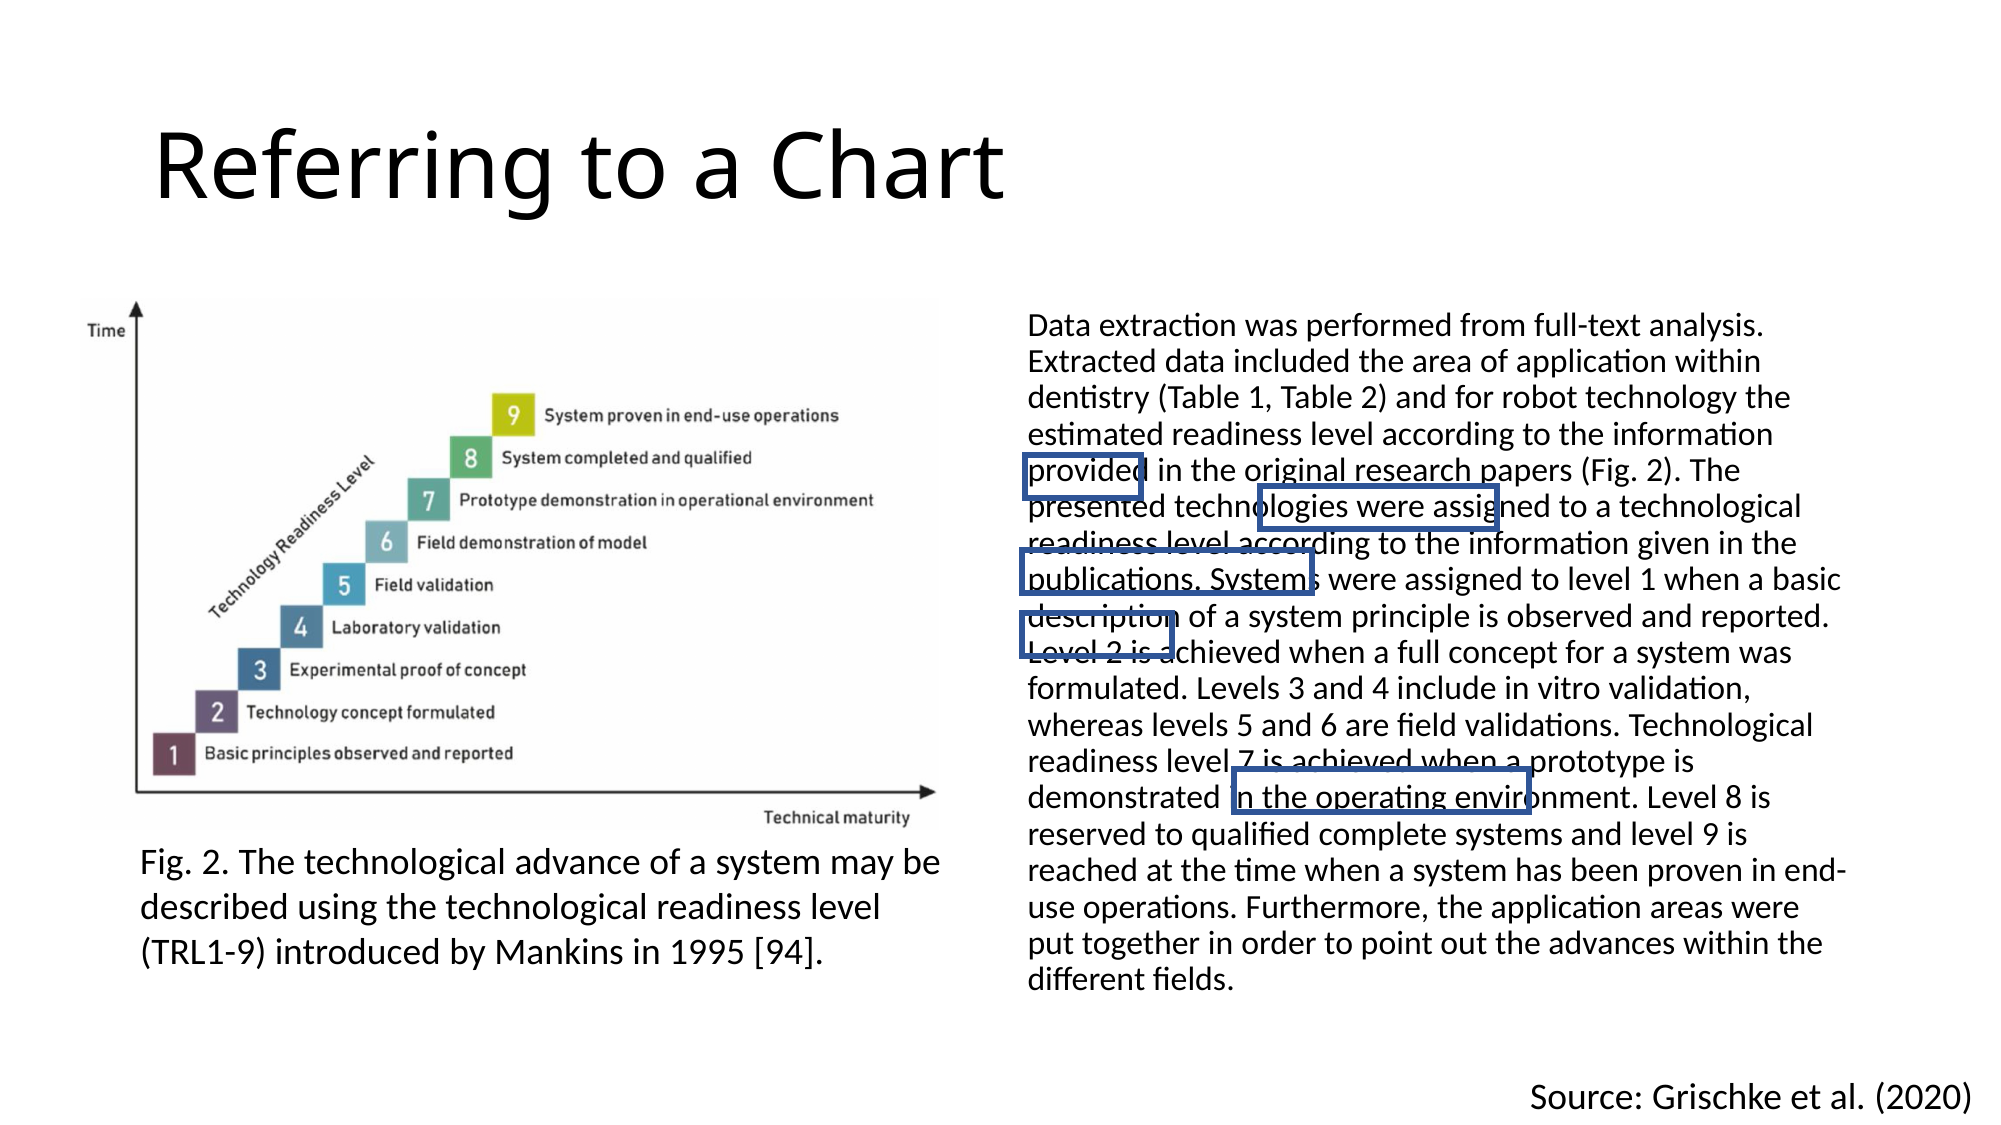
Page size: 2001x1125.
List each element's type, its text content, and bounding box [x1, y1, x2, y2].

text_box [1024, 454, 1142, 499]
text_box [1259, 485, 1498, 530]
text_box Fig. 2. The technological advance of a system may be described using the technological readiness level (TRL1-9) introduced by Mankins in 1995 [94]. [125, 829, 976, 979]
text_box [1021, 549, 1313, 594]
text_box [1233, 768, 1530, 813]
list Data extraction was performed from full-text analysis. Extracted data included the area of application within dentistry (Table 1, Table 2) and for robot technology the estimated readiness level according to the information provided in the original research papers (Fig. 2). The presented technologies were assigned to a technological readiness level according to the information given in the publications. Systems were assigned to level 1 when a basic description of a system principle is observed and reported. Level 2 is achieved when a full concept for a system was formulated. Levels 3 and 4 include in vitro validation, whereas levels 5 and 6 are field validations. Technological readiness level 7 is achieved when a prototype is demonstrated in the operating environment. Level 8 is reserved to qualified complete systems and level 9 is reached at the time when a system has been proven in end-use operations. Furthermore, the application areas were put together in order to point out the advances within the different fields. [1012, 299, 1863, 1014]
title Referring to a Chart [137, 59, 1863, 278]
text_box [1021, 612, 1173, 657]
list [79, 298, 939, 830]
text_box Source: Grischke et al. (2020) [1515, 1064, 2000, 1125]
